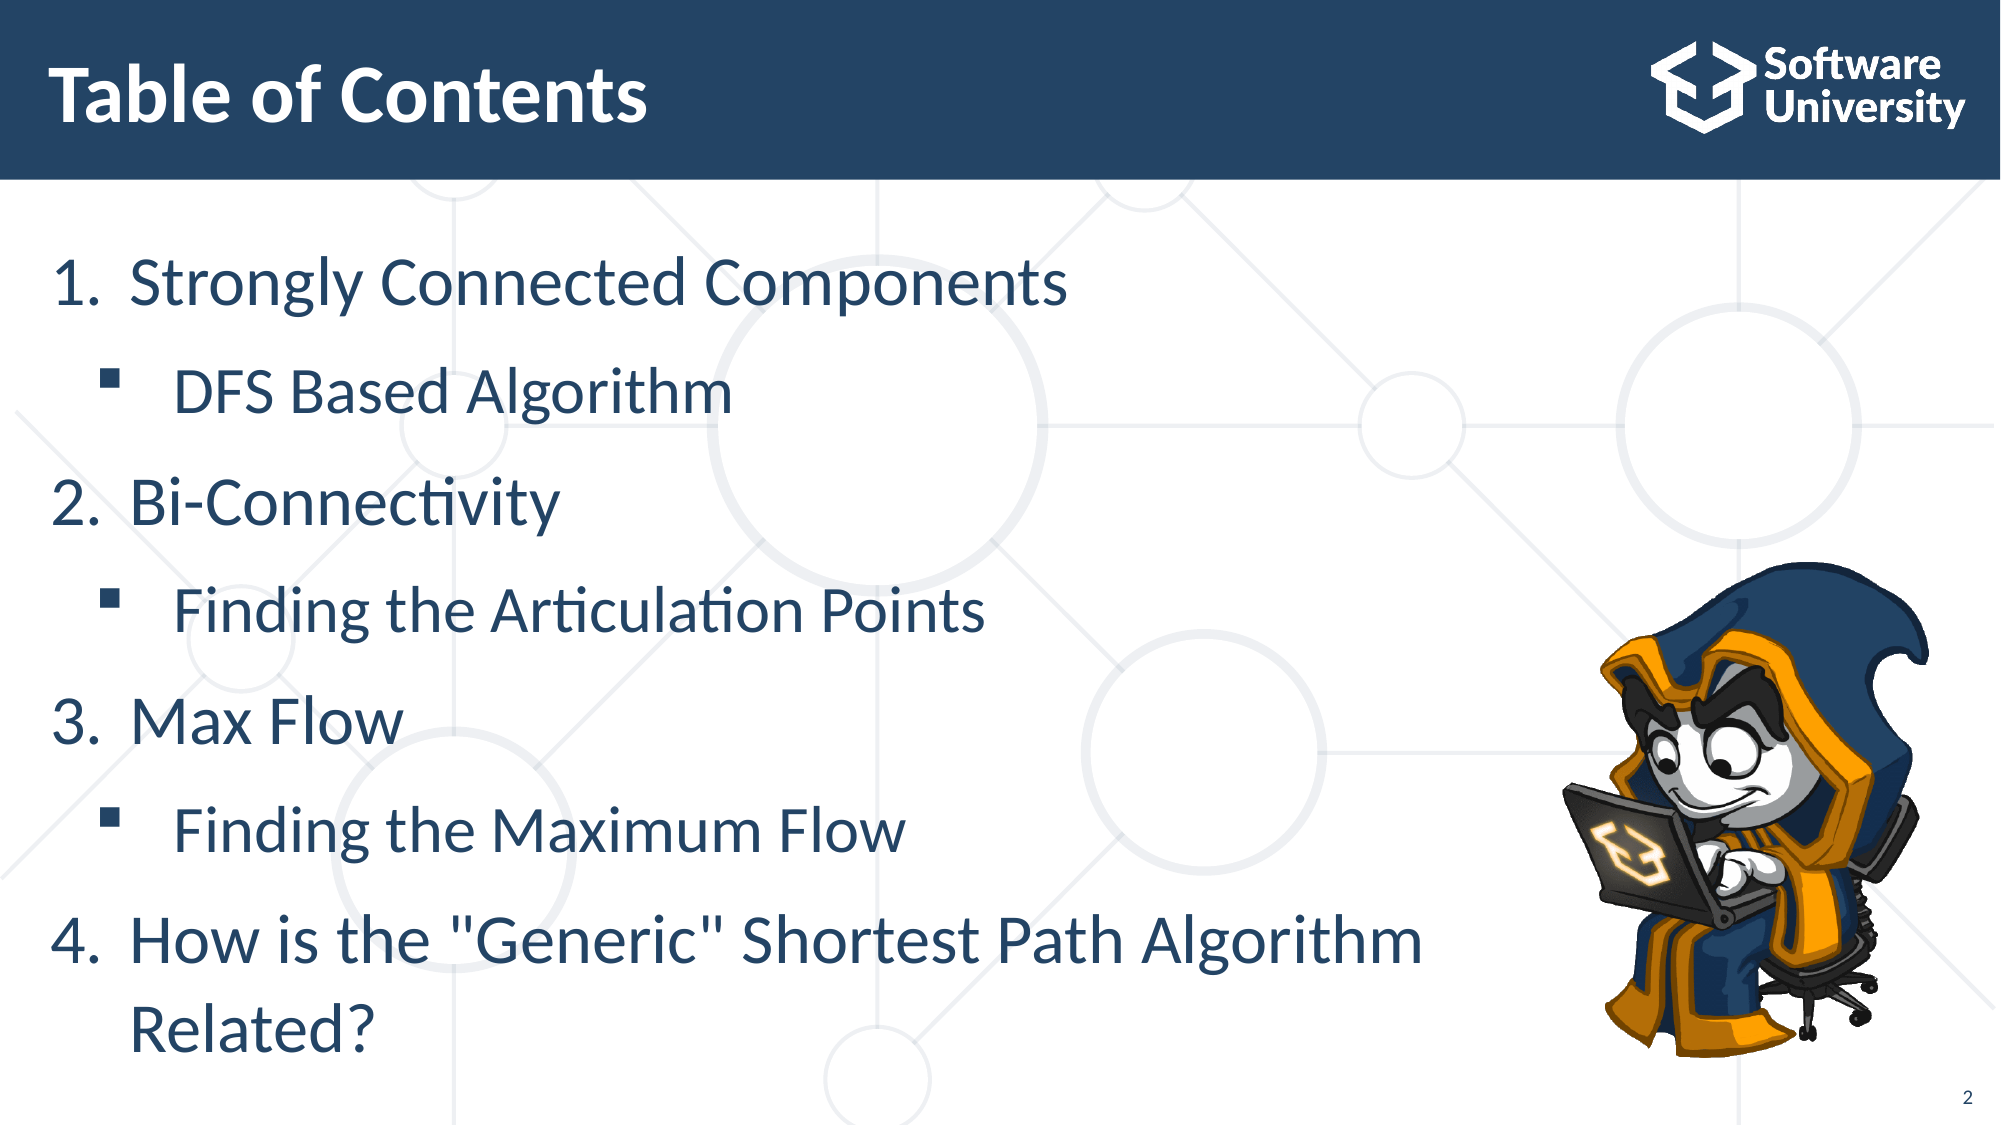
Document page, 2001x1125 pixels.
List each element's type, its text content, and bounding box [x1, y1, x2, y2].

title Table of Contents [31, 16, 1618, 162]
list Strongly Connected Components DFS Based Algorithm Bi-Connectivity Finding the Articulation Points Max Flow Finding the Maximum Flow How is the "Generic" Shortest Path Algorithm Related? [32, 224, 1517, 1080]
picture [1651, 41, 1966, 134]
text_box 2 [1927, 1067, 1989, 1117]
picture [1561, 559, 1931, 1059]
